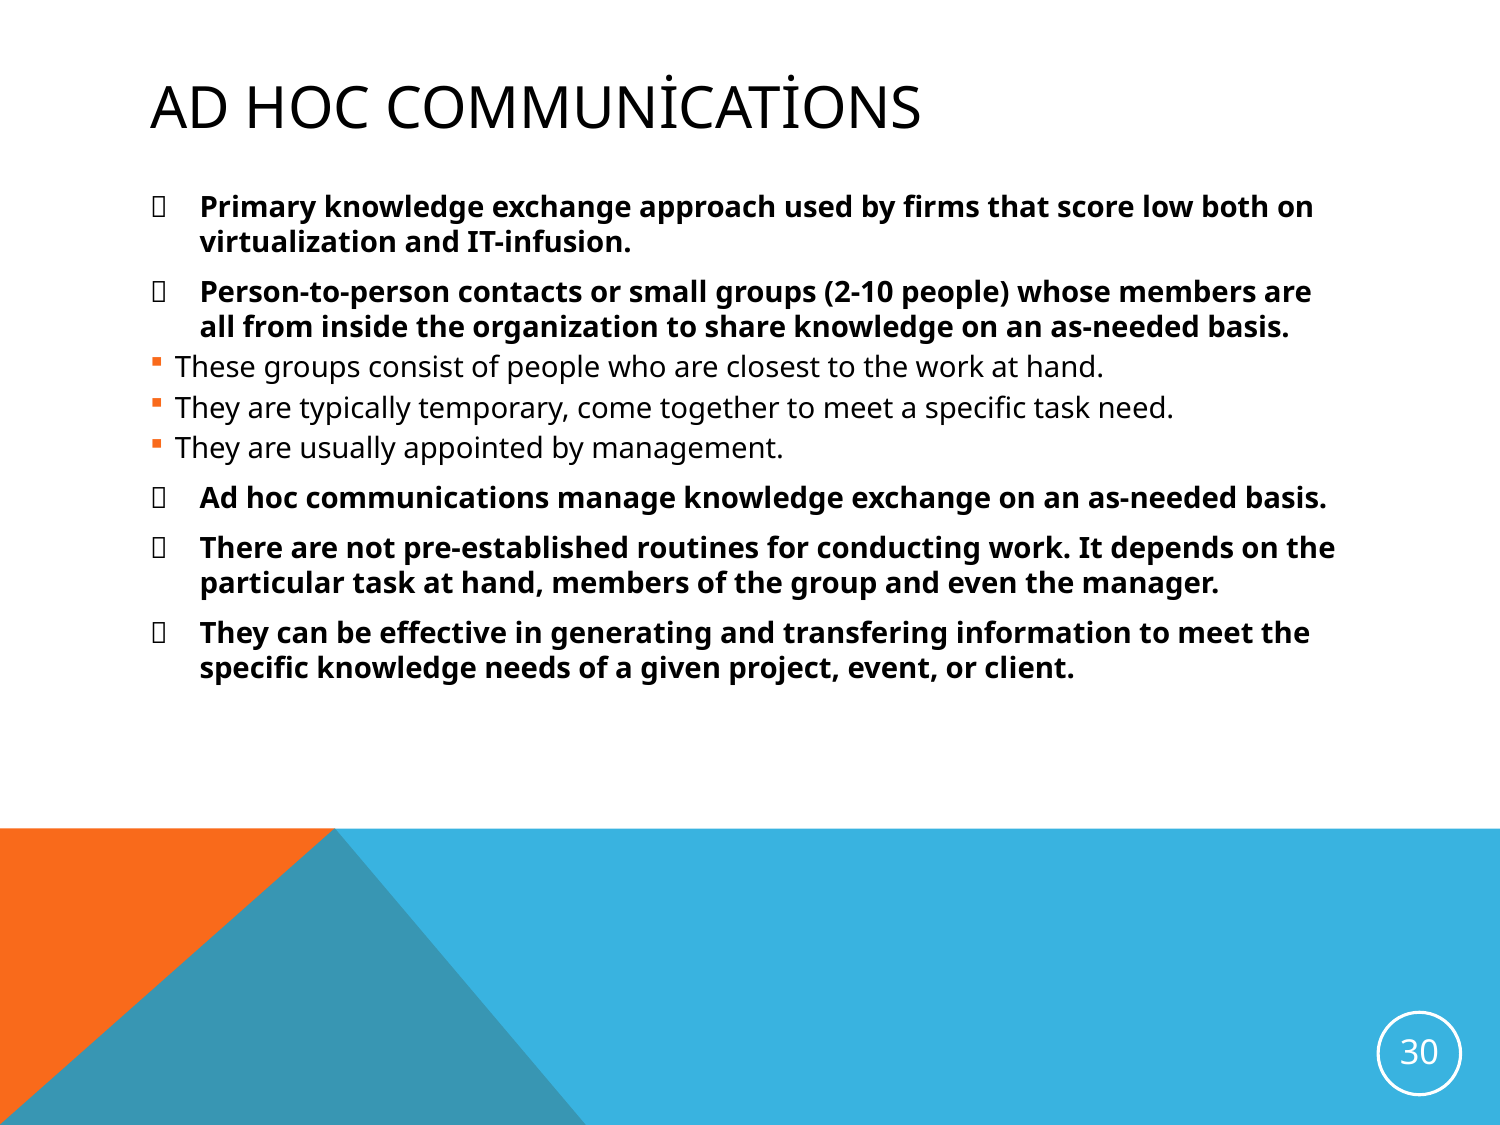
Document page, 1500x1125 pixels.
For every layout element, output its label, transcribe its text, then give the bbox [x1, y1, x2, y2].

title Ad hoc communications [135, 60, 1369, 150]
slide_number 30 [1376, 1010, 1463, 1097]
list  Primary knowledge exchange approach used by firms that score low both on virtualization and IT-infusion.  Person-to-person contacts or small groups (2-10 people) whose members are all from inside the organization to share knowledge on an as-needed basis. These groups consist of people who are closest to the work at hand. They are typically temporary, come together to meet a specific task need. They are usually appointed by management.  Ad hoc communications manage knowledge exchange on an as-needed basis.  There are not pre-established routines for conducting work. It depends on the particular task at hand, members of the group and even the manager.  They can be effective in generating and transfering information to meet the specific knowledge needs of a given project, event, or client. [135, 180, 1369, 768]
